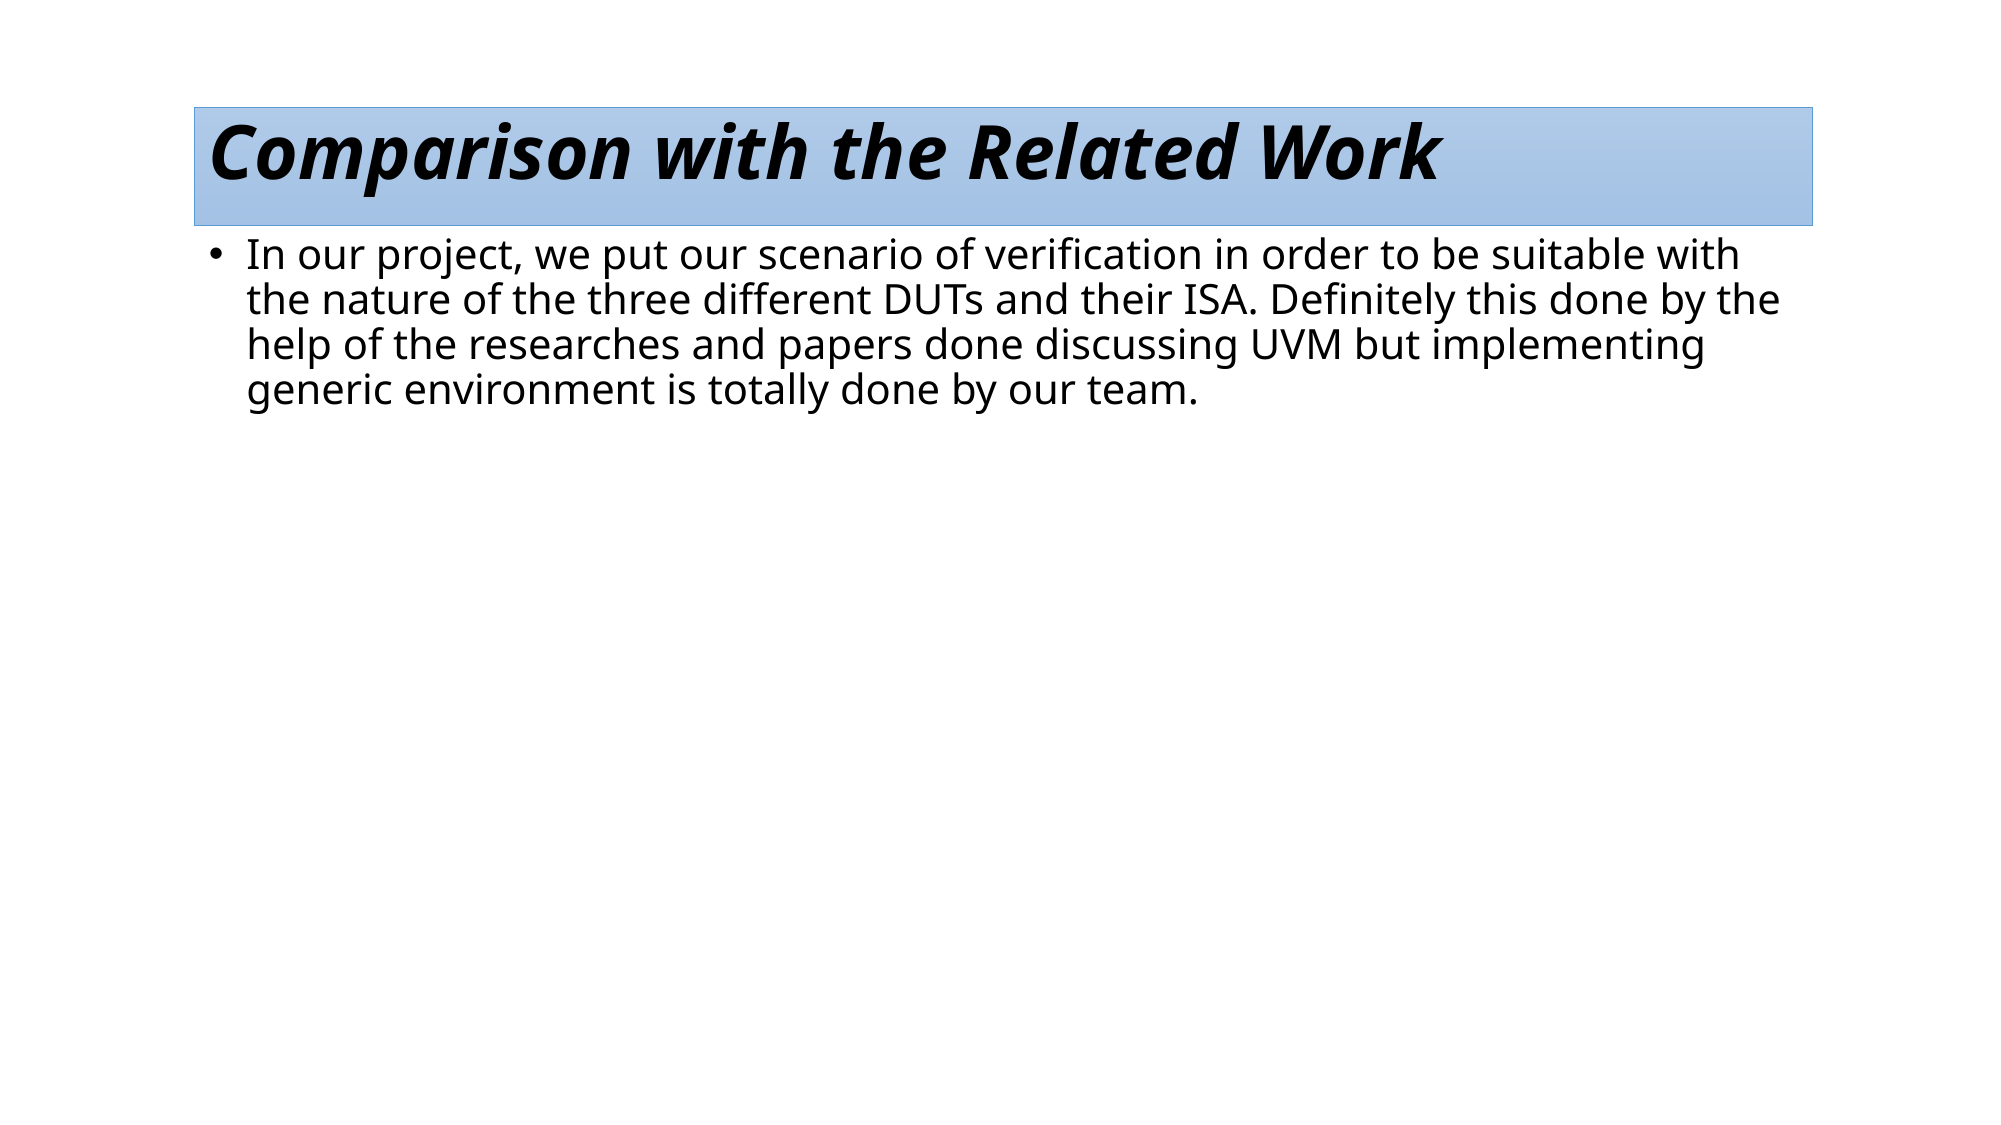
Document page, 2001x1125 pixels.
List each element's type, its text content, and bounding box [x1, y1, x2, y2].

text_box In our project, we put our scenario of verification in order to be suitable with the nature of the three different DUTs and their ISA. Definitely this done by the help of the researches and papers done discussing UVM but implementing generic environment is totally done by our team. [194, 225, 1813, 1025]
text_box Comparison with the Related Work [194, 107, 1813, 225]
